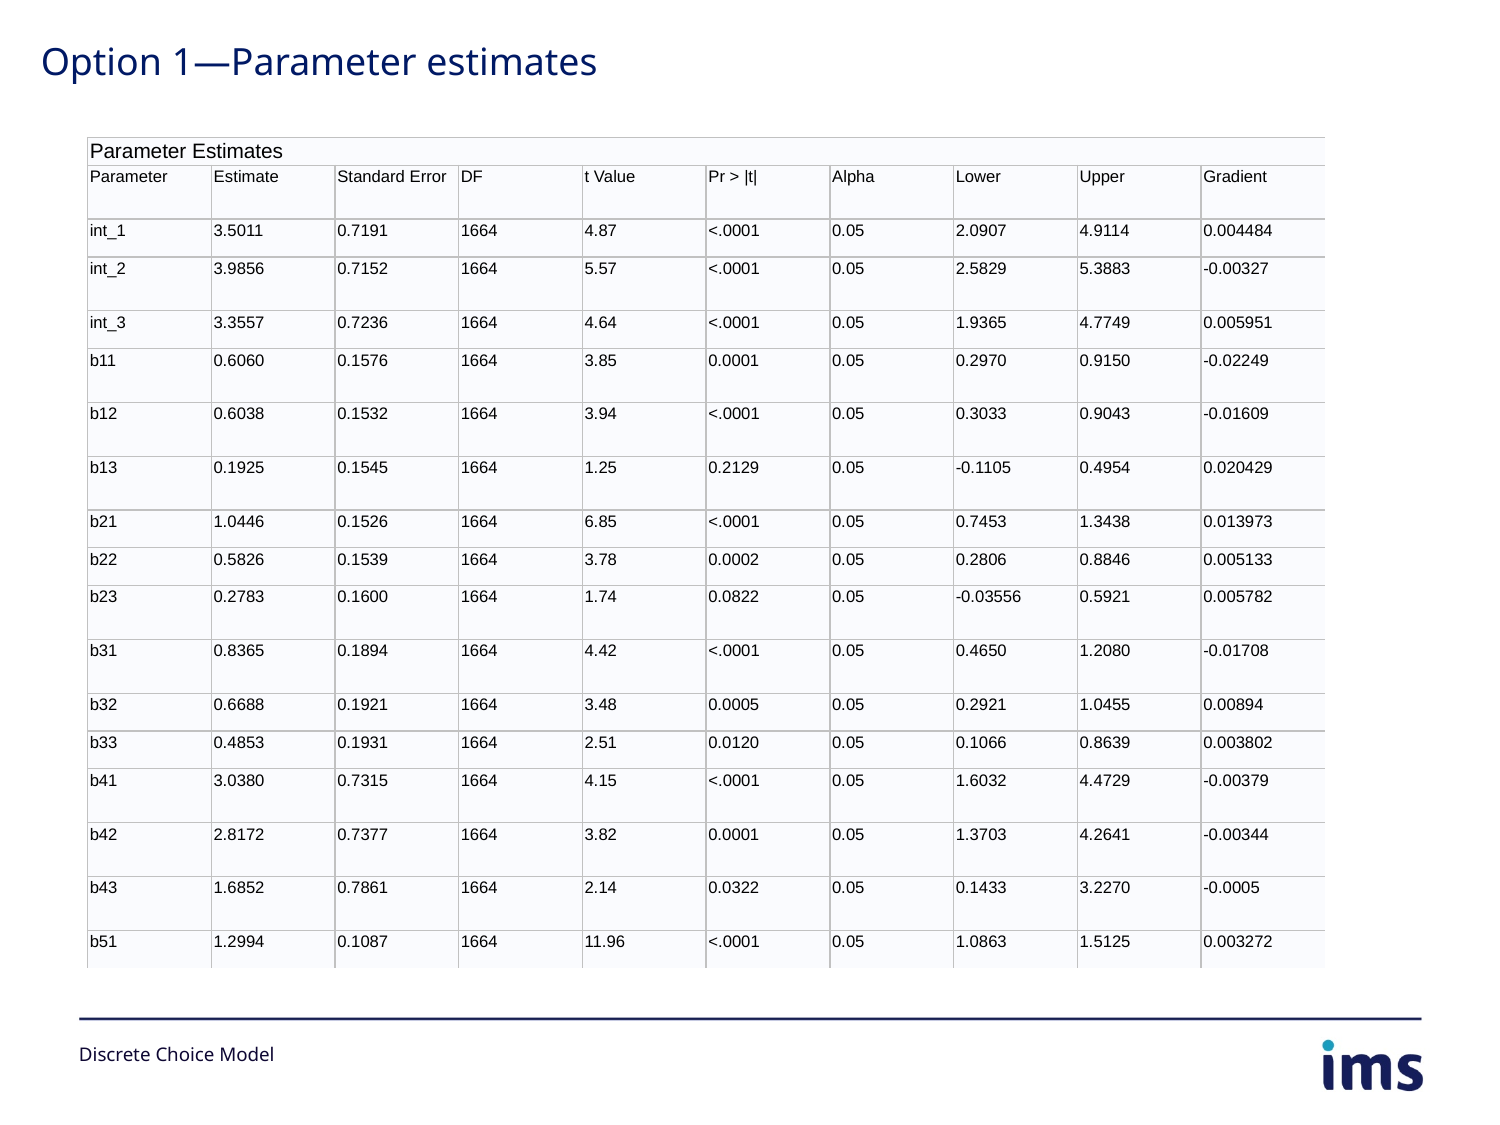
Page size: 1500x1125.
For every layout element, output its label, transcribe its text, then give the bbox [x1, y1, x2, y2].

table_cell 3.78 [583, 548, 705, 585]
table_cell 3.9856 [212, 258, 334, 310]
table_cell 0.2970 [954, 349, 1077, 402]
table_cell 0.8365 [212, 640, 334, 693]
table_cell b22 [88, 548, 211, 585]
table_cell 4.9114 [1078, 220, 1200, 256]
table_cell 0.7236 [336, 311, 458, 348]
table_cell 0.05 [831, 823, 953, 876]
table_cell b41 [88, 769, 211, 822]
table_cell 4.15 [583, 769, 705, 822]
table_cell 2.51 [583, 732, 705, 768]
table_cell b11 [88, 349, 211, 402]
table_cell 1664 [459, 694, 582, 730]
table_cell 0.4650 [954, 640, 1077, 693]
table_cell 0.003802 [1202, 732, 1325, 768]
table_cell 0.05 [831, 220, 953, 256]
table_cell 0.7453 [954, 511, 1077, 547]
table_cell 3.94 [583, 403, 705, 456]
table_cell 0.7315 [336, 769, 458, 822]
table_cell 1.0863 [954, 931, 1077, 968]
table_cell b23 [88, 586, 211, 639]
picture [0, 1004, 1500, 1125]
table_cell Gradient [1202, 166, 1325, 218]
table_cell b42 [88, 823, 211, 876]
table_cell 1664 [459, 931, 582, 968]
table_cell Parameter [88, 166, 211, 218]
table_cell 0.9043 [1078, 403, 1200, 456]
table_cell 1664 [459, 877, 582, 930]
table_cell 0.004484 [1202, 220, 1325, 256]
table_cell 0.5921 [1078, 586, 1200, 639]
table_cell 4.42 [583, 640, 705, 693]
table_cell Standard Error [336, 166, 458, 218]
table_cell <.0001 [707, 258, 829, 310]
table_cell 0.1576 [336, 349, 458, 402]
table_cell b13 [88, 457, 211, 509]
table_cell 3.0380 [212, 769, 334, 822]
table_cell DF [459, 166, 582, 218]
table_cell 0.0120 [707, 732, 829, 768]
table_cell 0.8846 [1078, 548, 1200, 585]
table_cell 0.7377 [336, 823, 458, 876]
table_cell -0.00327 [1202, 258, 1325, 310]
table_cell Upper [1078, 166, 1200, 218]
table_cell 0.05 [831, 258, 953, 310]
table_cell 0.1921 [336, 694, 458, 730]
table_cell b33 [88, 732, 211, 768]
table_cell 1.6032 [954, 769, 1077, 822]
table_cell b43 [88, 877, 211, 930]
table_cell b31 [88, 640, 211, 693]
table_cell <.0001 [707, 220, 829, 256]
table_cell 0.05 [831, 694, 953, 730]
table_cell <.0001 [707, 311, 829, 348]
table_cell 1.6852 [212, 877, 334, 930]
table_cell b12 [88, 403, 211, 456]
table_cell 0.05 [831, 511, 953, 547]
table_cell 11.96 [583, 931, 705, 968]
table_cell 0.7861 [336, 877, 458, 930]
table_cell 0.0001 [707, 823, 829, 876]
table_cell 1664 [459, 769, 582, 822]
table_cell 0.0002 [707, 548, 829, 585]
table_cell 2.0907 [954, 220, 1077, 256]
table_cell 1664 [459, 258, 582, 310]
table_cell 1.2994 [212, 931, 334, 968]
table_cell <.0001 [707, 403, 829, 456]
table_cell 0.2921 [954, 694, 1077, 730]
table_cell 0.0322 [707, 877, 829, 930]
table_cell Estimate [212, 166, 334, 218]
table_cell int_2 [88, 258, 211, 310]
table_cell 0.6060 [212, 349, 334, 402]
table_cell <.0001 [707, 931, 829, 968]
table_cell 1664 [459, 586, 582, 639]
table_cell 0.2783 [212, 586, 334, 639]
table_cell 1.3703 [954, 823, 1077, 876]
table_cell 3.85 [583, 349, 705, 402]
table_cell -0.00379 [1202, 769, 1325, 822]
table_cell 0.1925 [212, 457, 334, 509]
table_cell 0.005133 [1202, 548, 1325, 585]
table_cell 1.74 [583, 586, 705, 639]
table_cell 0.1526 [336, 511, 458, 547]
table_header Parameter Estimates [88, 146, 1325, 165]
table_cell 1664 [459, 548, 582, 585]
table_cell 1.3438 [1078, 511, 1200, 547]
table_cell 4.7749 [1078, 311, 1200, 348]
table_cell 0.2129 [707, 457, 829, 509]
table_cell 0.1433 [954, 877, 1077, 930]
table_cell 0.005782 [1202, 586, 1325, 639]
table_cell <.0001 [707, 511, 829, 547]
table_cell 4.87 [583, 220, 705, 256]
table_cell 0.05 [831, 640, 953, 693]
table_cell -0.03556 [954, 586, 1077, 639]
table_cell 1664 [459, 511, 582, 547]
table_cell int_3 [88, 311, 211, 348]
table_cell 0.1539 [336, 548, 458, 585]
table_cell 0.1894 [336, 640, 458, 693]
table_cell 2.14 [583, 877, 705, 930]
table_cell 0.05 [831, 457, 953, 509]
table_cell 1.2080 [1078, 640, 1200, 693]
table_cell 0.4954 [1078, 457, 1200, 509]
table_cell 0.1066 [954, 732, 1077, 768]
table_cell 3.82 [583, 823, 705, 876]
table_cell int_1 [88, 220, 211, 256]
table_cell 0.1600 [336, 586, 458, 639]
table_cell 0.8639 [1078, 732, 1200, 768]
table_cell 3.3557 [212, 311, 334, 348]
table_cell 0.1087 [336, 931, 458, 968]
table_cell 0.05 [831, 732, 953, 768]
table_cell Alpha [831, 166, 953, 218]
table_cell 0.2806 [954, 548, 1077, 585]
table_cell 1664 [459, 457, 582, 509]
table_cell 1664 [459, 823, 582, 876]
table_cell 4.2641 [1078, 823, 1200, 876]
table_cell 0.005951 [1202, 311, 1325, 348]
table_cell -0.02249 [1202, 349, 1325, 402]
table_cell 1664 [459, 403, 582, 456]
table_cell -0.01708 [1202, 640, 1325, 693]
table_cell 0.020429 [1202, 457, 1325, 509]
table_cell 0.0822 [707, 586, 829, 639]
table_cell 3.5011 [212, 220, 334, 256]
footer Discrete Choice Model [78, 1042, 1204, 1066]
table_cell 0.05 [831, 548, 953, 585]
table_cell t Value [583, 166, 705, 218]
table_cell 4.64 [583, 311, 705, 348]
table_cell 0.1545 [336, 457, 458, 509]
table_cell 0.7191 [336, 220, 458, 256]
table_cell 3.2270 [1078, 877, 1200, 930]
table_cell 1664 [459, 311, 582, 348]
table_cell 0.1931 [336, 732, 458, 768]
table_cell 5.3883 [1078, 258, 1200, 310]
table_cell 0.013973 [1202, 511, 1325, 547]
table_cell 1664 [459, 349, 582, 402]
table_cell -0.1105 [954, 457, 1077, 509]
table_cell 0.05 [831, 403, 953, 456]
table_cell 3.48 [583, 694, 705, 730]
table_cell 0.9150 [1078, 349, 1200, 402]
table_cell 0.05 [831, 931, 953, 968]
table_cell b32 [88, 694, 211, 730]
table_cell -0.00344 [1202, 823, 1325, 876]
table_cell 0.4853 [212, 732, 334, 768]
table_cell 0.6688 [212, 694, 334, 730]
table_cell 2.8172 [212, 823, 334, 876]
table_cell 2.5829 [954, 258, 1077, 310]
table_cell 0.7152 [336, 258, 458, 310]
table_cell 1664 [459, 640, 582, 693]
table_cell b21 [88, 511, 211, 547]
table_cell 1.25 [583, 457, 705, 509]
table_cell 1664 [459, 732, 582, 768]
table_cell 0.6038 [212, 403, 334, 456]
table_cell Pr > |t| [707, 166, 829, 218]
table_cell 0.05 [831, 586, 953, 639]
table_cell 0.0001 [707, 349, 829, 402]
table_cell 1.5125 [1078, 931, 1200, 968]
table_cell 0.5826 [212, 548, 334, 585]
table_cell 1664 [459, 220, 582, 256]
table_cell <.0001 [707, 769, 829, 822]
table_cell 0.05 [831, 769, 953, 822]
table_cell 0.00894 [1202, 694, 1325, 730]
table_cell 0.0005 [707, 694, 829, 730]
table_cell 4.4729 [1078, 769, 1200, 822]
table_cell -0.01609 [1202, 403, 1325, 456]
table_cell -0.0005 [1202, 877, 1325, 930]
table_cell 0.1532 [336, 403, 458, 456]
table_cell 0.003272 [1202, 931, 1325, 968]
table_cell 1.9365 [954, 311, 1077, 348]
table_cell 1.0455 [1078, 694, 1200, 730]
table_cell Lower [954, 166, 1077, 218]
table_cell 0.05 [831, 877, 953, 930]
table_cell b51 [88, 931, 211, 968]
text_box Option 1—Parameter estimates [40, 37, 1500, 146]
table_cell 0.05 [831, 311, 953, 348]
table_cell 0.3033 [954, 403, 1077, 456]
table_cell 0.05 [831, 349, 953, 402]
table_cell 6.85 [583, 511, 705, 547]
table_cell <.0001 [707, 640, 829, 693]
table_cell 1.0446 [212, 511, 334, 547]
table_cell 5.57 [583, 258, 705, 310]
